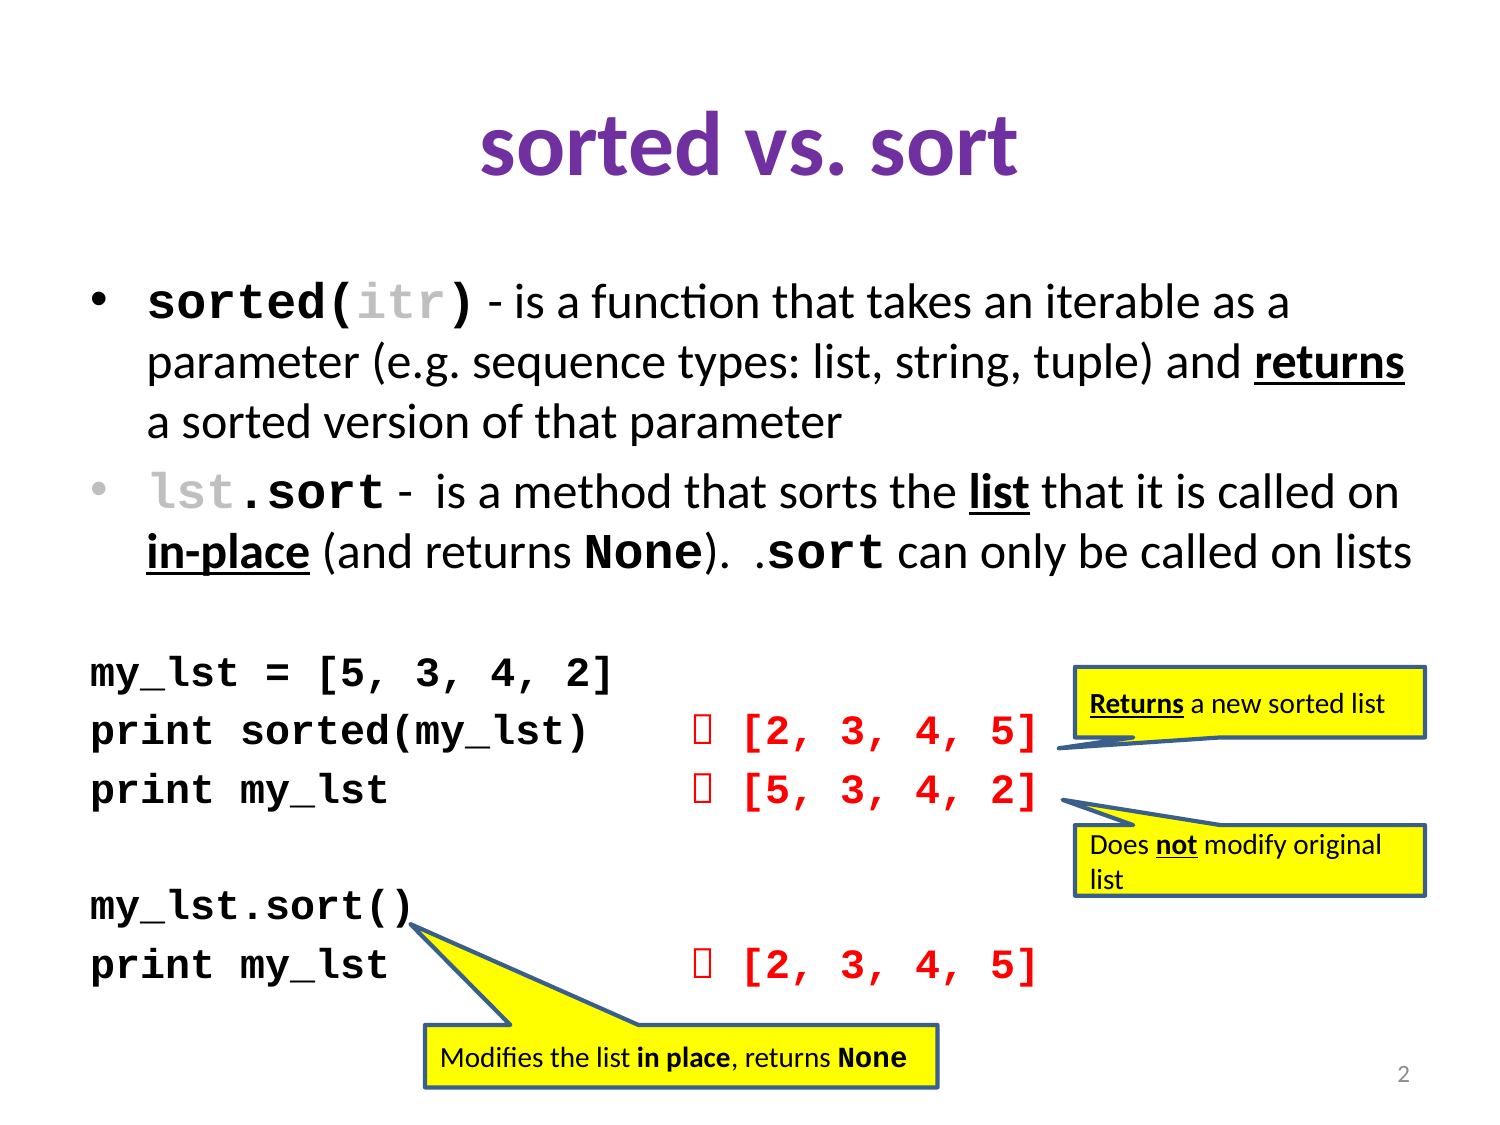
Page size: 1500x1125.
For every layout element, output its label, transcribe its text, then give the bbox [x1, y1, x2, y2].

title sorted vs. sort [75, 45, 1425, 233]
text_box Does not modify original list [1060, 797, 1428, 898]
slide_number 2 [1074, 1042, 1425, 1103]
text_box Returns a new sorted list [1056, 664, 1428, 751]
list sorted(itr) - is a function that takes an iterable as a parameter (e.g. sequence types: list, string, tuple) and returns a sorted version of that parameter lst.sort - is a method that sorts the list that it is called on in-place (and returns None). .sort can only be called on lists my_lst = [5, 3, 4, 2] print sorted(my_lst)  [2, 3, 4, 5] print my_lst  [5, 3, 4, 2] my_lst.sort() print my_lst  [2, 3, 4, 5] [75, 260, 1438, 1043]
text_box Modifies the list in place, returns None [408, 922, 940, 1090]
